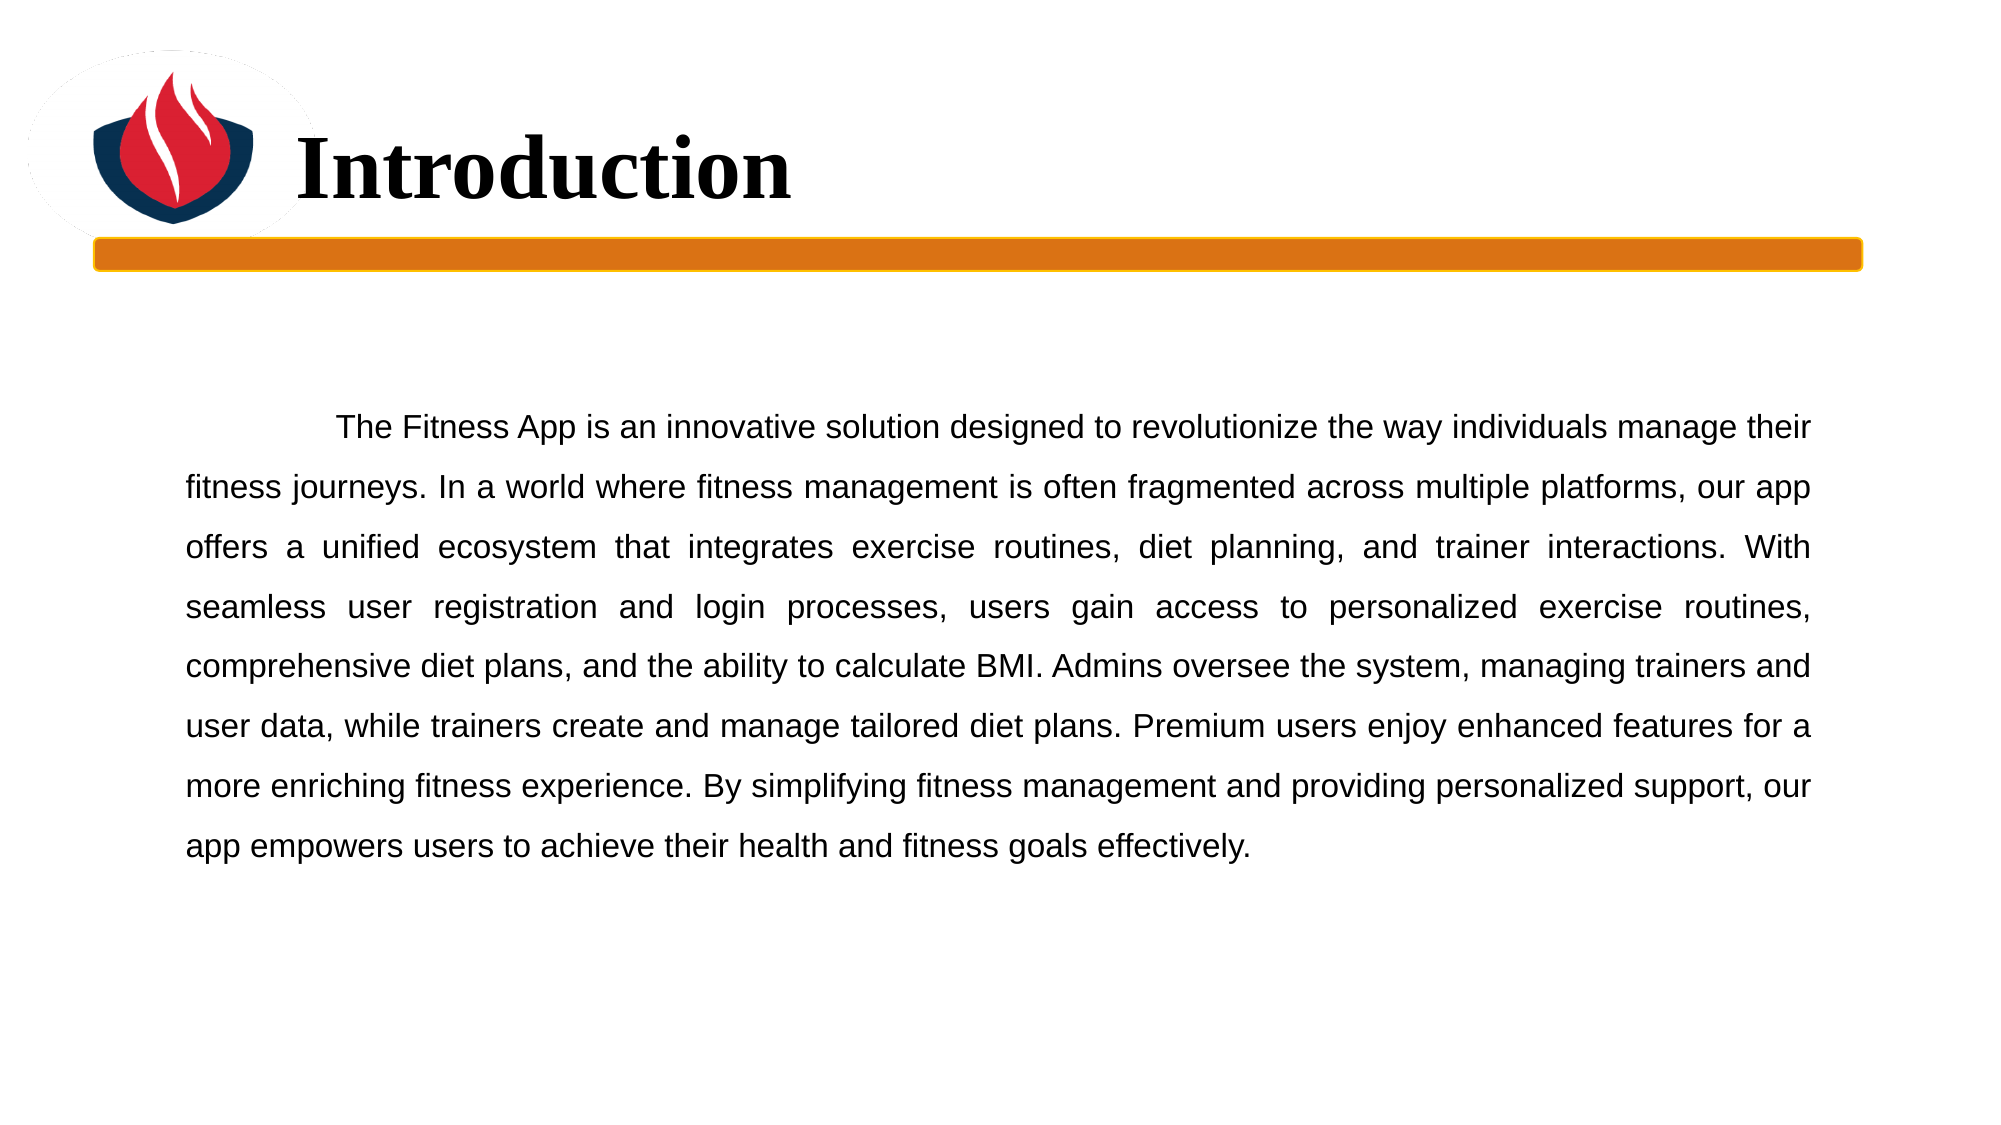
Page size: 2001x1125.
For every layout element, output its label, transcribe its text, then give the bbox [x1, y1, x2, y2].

list The Fitness App is an innovative solution designed to revolutionize the way individuals manage their fitness journeys. In a world where fitness management is often fragmented across multiple platforms, our app offers a unified ecosystem that integrates exercise routines, diet planning, and trainer interactions. With seamless user registration and login processes, users gain access to personalized exercise routines, comprehensive diet plans, and the ability to calculate BMI. Admins oversee the system, managing trainers and user data, while trainers create and manage tailored diet plans. Premium users enjoy enhanced features for a more enriching fitness experience. By simplifying fitness management and providing personalized support, our app empowers users to achieve their health and fitness goals effectively. [170, 298, 1830, 952]
title Introduction [280, 59, 1863, 278]
picture [0, 27, 343, 267]
